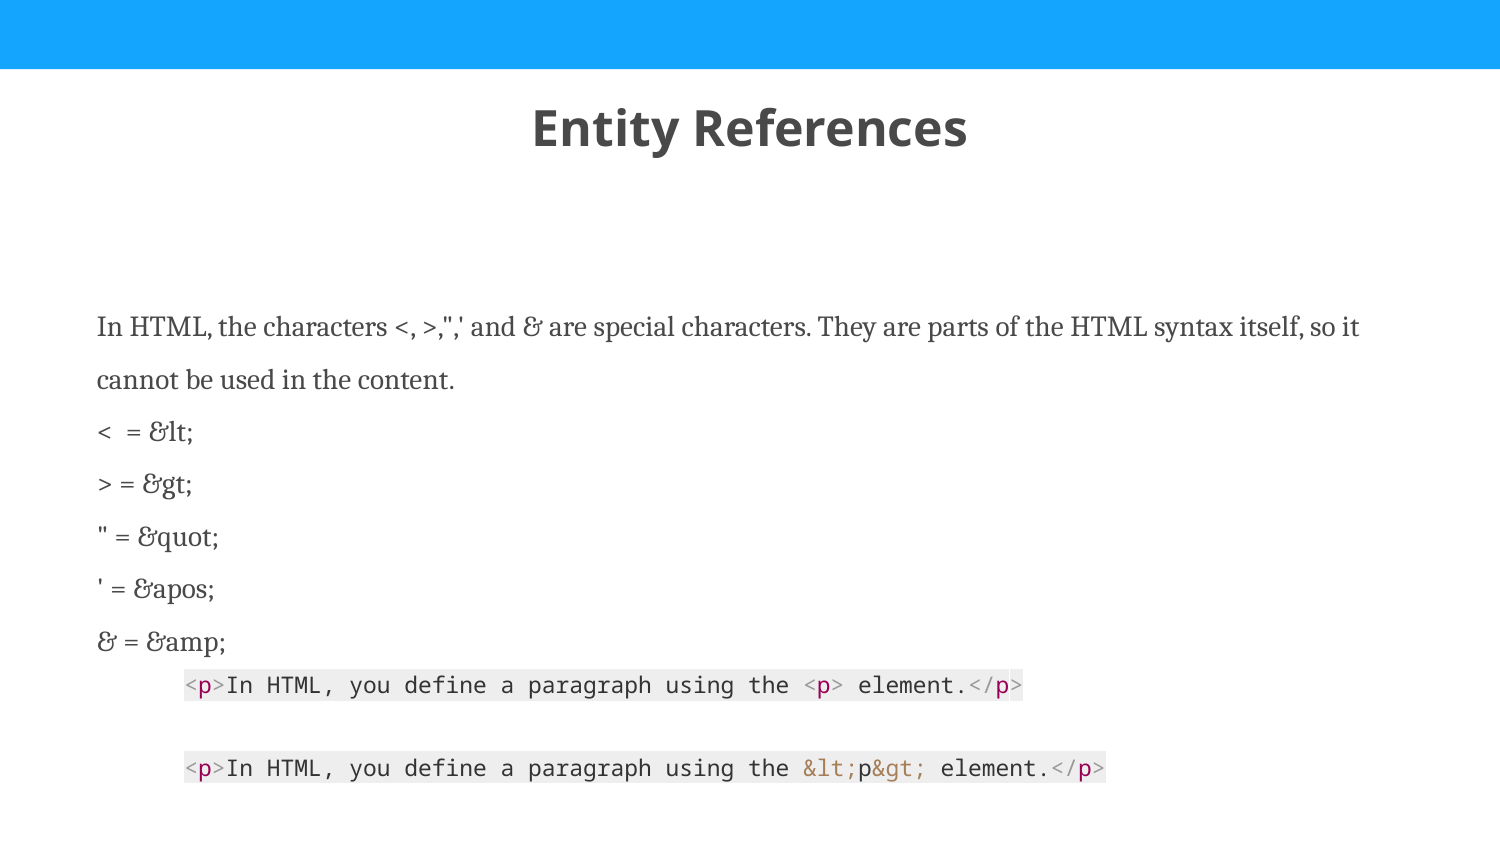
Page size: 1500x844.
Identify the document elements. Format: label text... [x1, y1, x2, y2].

text_box Entity References [40, 94, 1459, 201]
text_box In HTML, the characters <, >,",' and & are special characters. They are parts of the HTML syntax itself, so it cannot be used in the content. < = &lt; > = &gt; " = &quot; ' = &apos; & = &amp; <p>In HTML, you define a paragraph using the <p> element.</p> <p>In HTML, you define a paragraph using the &lt;p&gt; element.</p> [91, 233, 1433, 828]
